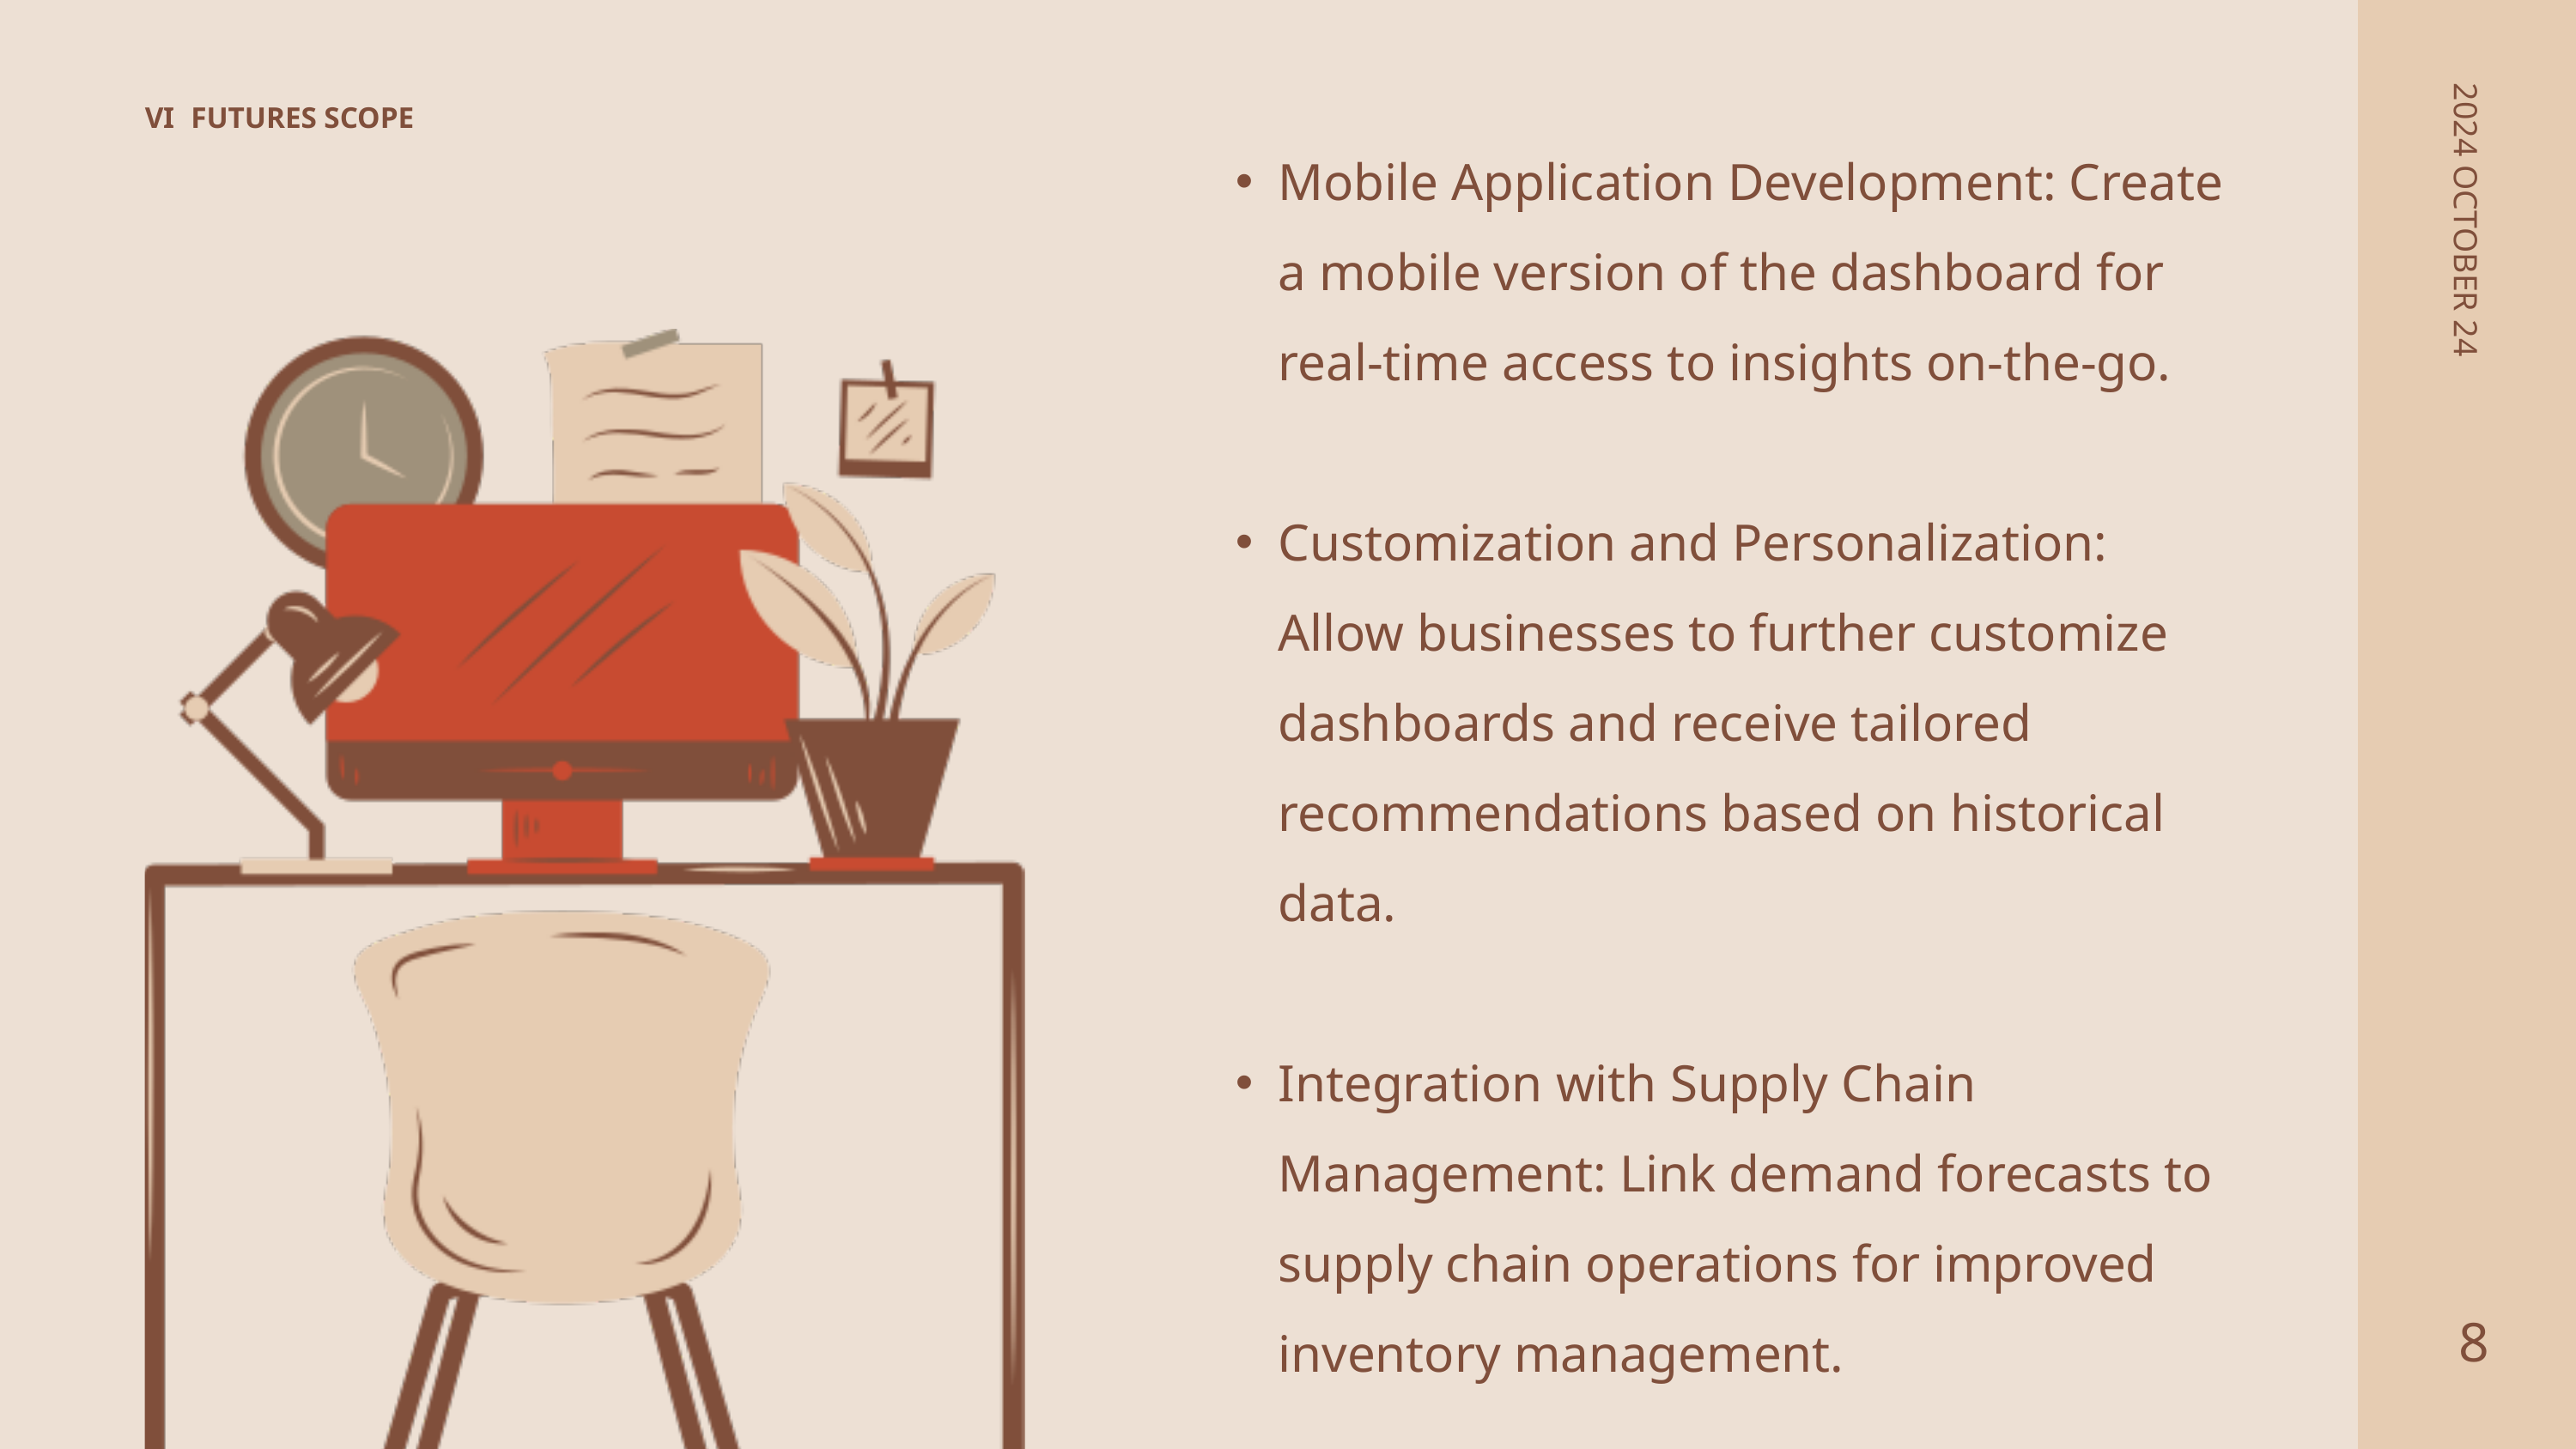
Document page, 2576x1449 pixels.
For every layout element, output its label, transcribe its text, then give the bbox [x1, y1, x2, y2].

text_box Mobile Application Development: Create a mobile version of the dashboard for real-time access to insights on-the-go. Customization and Personalization: Allow businesses to further customize dashboards and receive tailored recommendations based on historical data. Integration with Supply Chain Management: Link demand forecasts to supply chain operations for improved inventory management. [1193, 120, 2245, 1449]
text_box VI [144, 100, 191, 134]
text_box FUTURES SCOPE [191, 100, 647, 134]
text_box [144, 329, 1025, 1449]
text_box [2357, 0, 2576, 1449]
